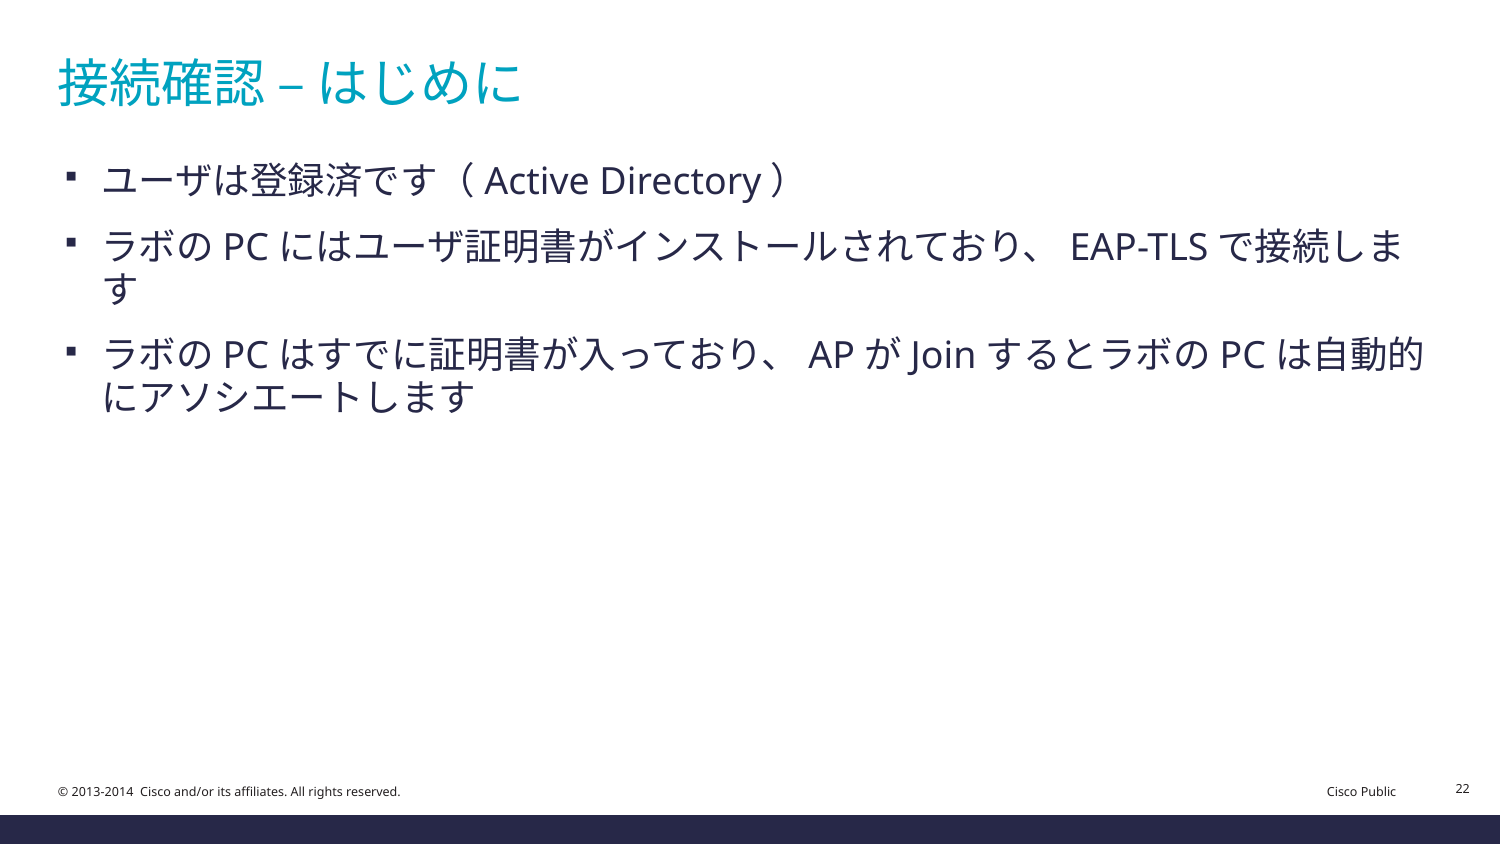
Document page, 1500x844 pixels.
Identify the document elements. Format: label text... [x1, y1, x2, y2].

title 接続確認 – はじめに [42, 49, 1464, 138]
list ユーザは登録済です（Active Directory） ラボのPCにはユーザ証明書がインストールされており、EAP-TLSで接続します ラボのPCはすでに証明書が入っており、APがJoinするとラボのPCは自動的にアソシエートします [40, 153, 1449, 500]
